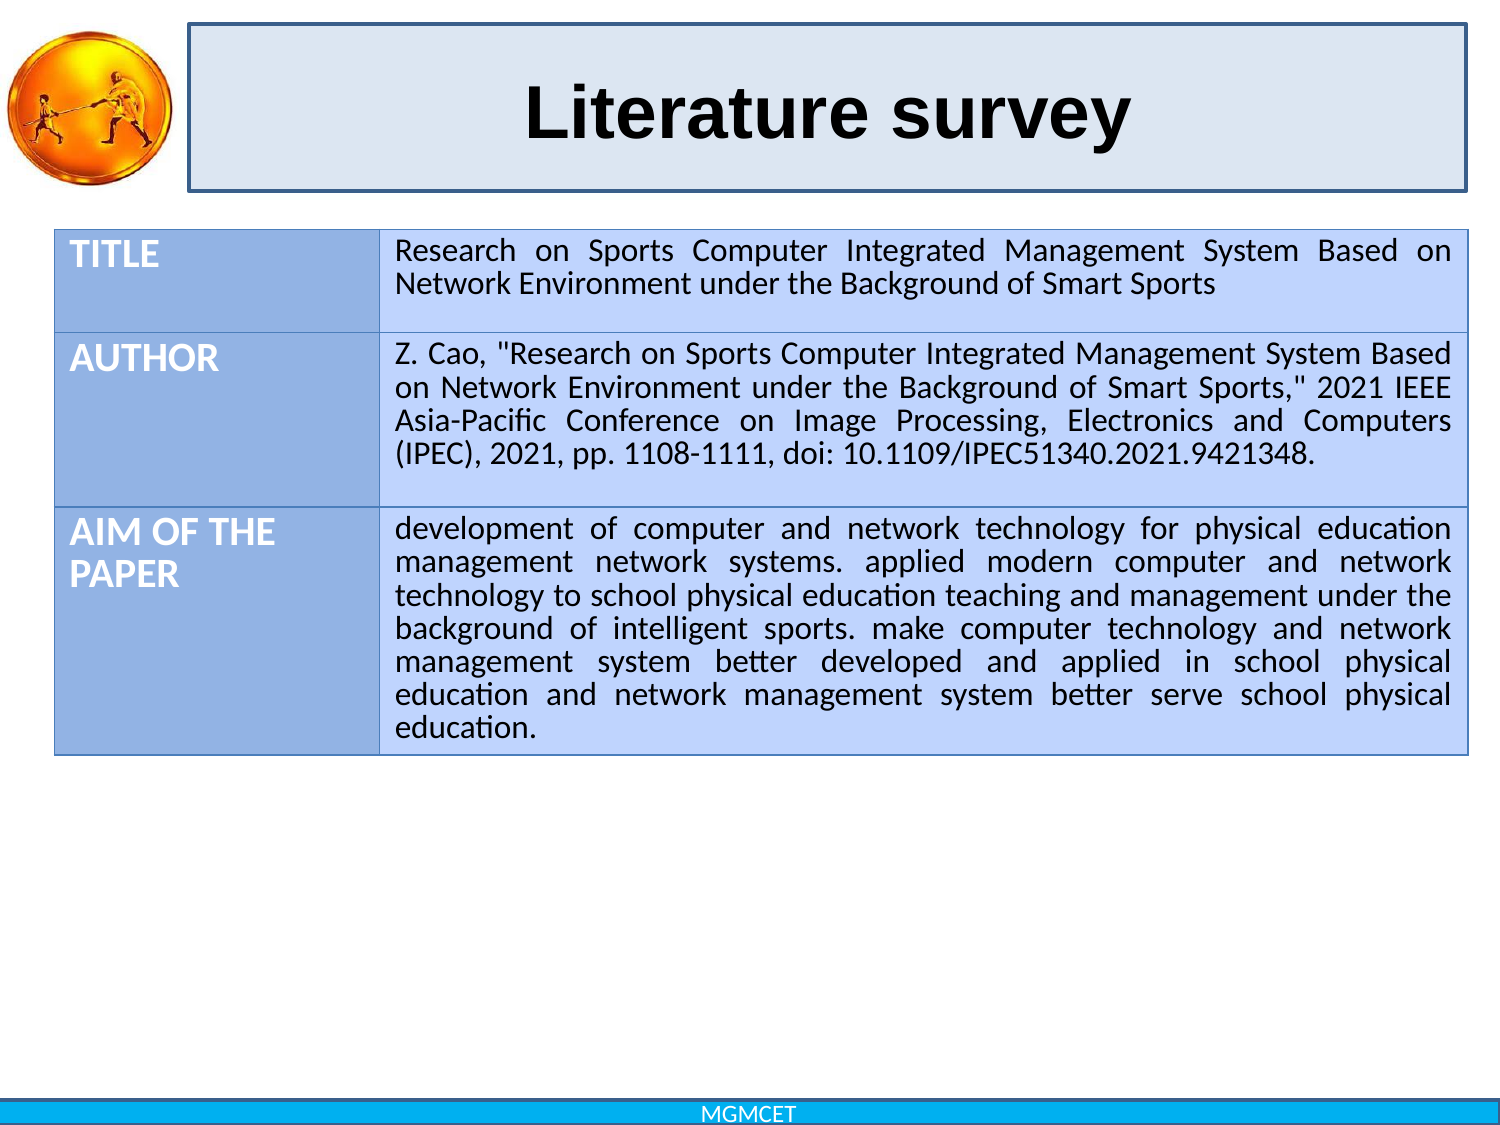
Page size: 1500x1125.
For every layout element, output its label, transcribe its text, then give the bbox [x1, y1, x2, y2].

table_cell AUTHOR [55, 333, 379, 506]
title Literature survey [188, 23, 1469, 193]
table_cell AIM OF THE PAPER [55, 508, 379, 754]
table_header Research on Sports Computer Integrated Management System Based on Network Environment under the Background of Smart Sports [380, 230, 1467, 332]
picture [0, 23, 180, 193]
table_header TITLE [55, 230, 379, 332]
table_cell Z. Cao, "Research on Sports Computer Integrated Management System Based on Network Environment under the Background of Smart Sports," 2021 IEEE Asia-Pacific Conference on Image Processing, Electronics and Computers (IPEC), 2021, pp. 1108-1111, doi: 10.1109/IPEC51340.2021.9421348. [380, 333, 1467, 506]
table_cell development of computer and network technology for physical education management network systems. applied modern computer and network technology to school physical education teaching and management under the background of intelligent sports. make computer technology and network management system better developed and applied in school physical education and network management system better serve school physical education. [380, 508, 1467, 754]
